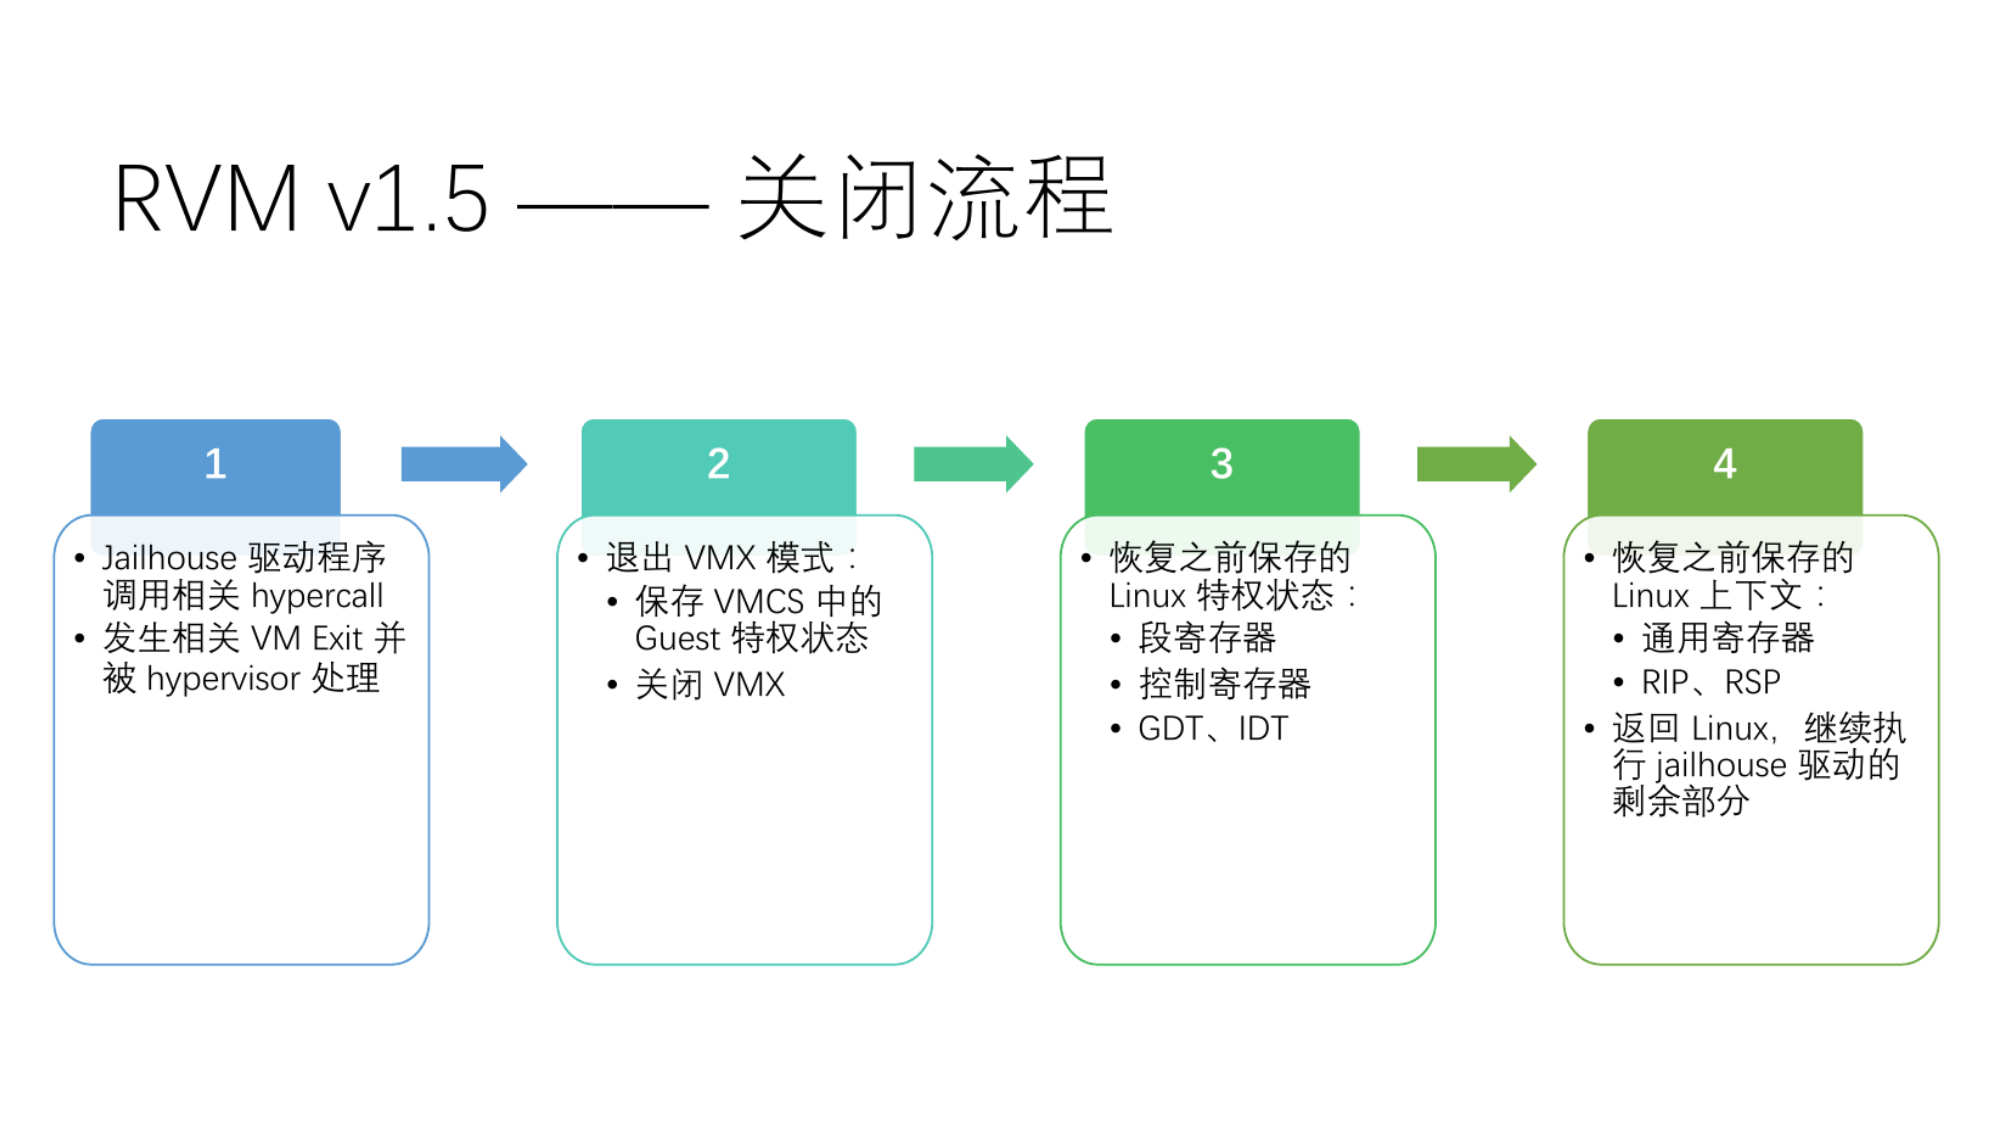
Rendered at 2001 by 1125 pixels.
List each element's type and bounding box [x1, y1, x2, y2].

picture [21, 121, 1966, 1004]
